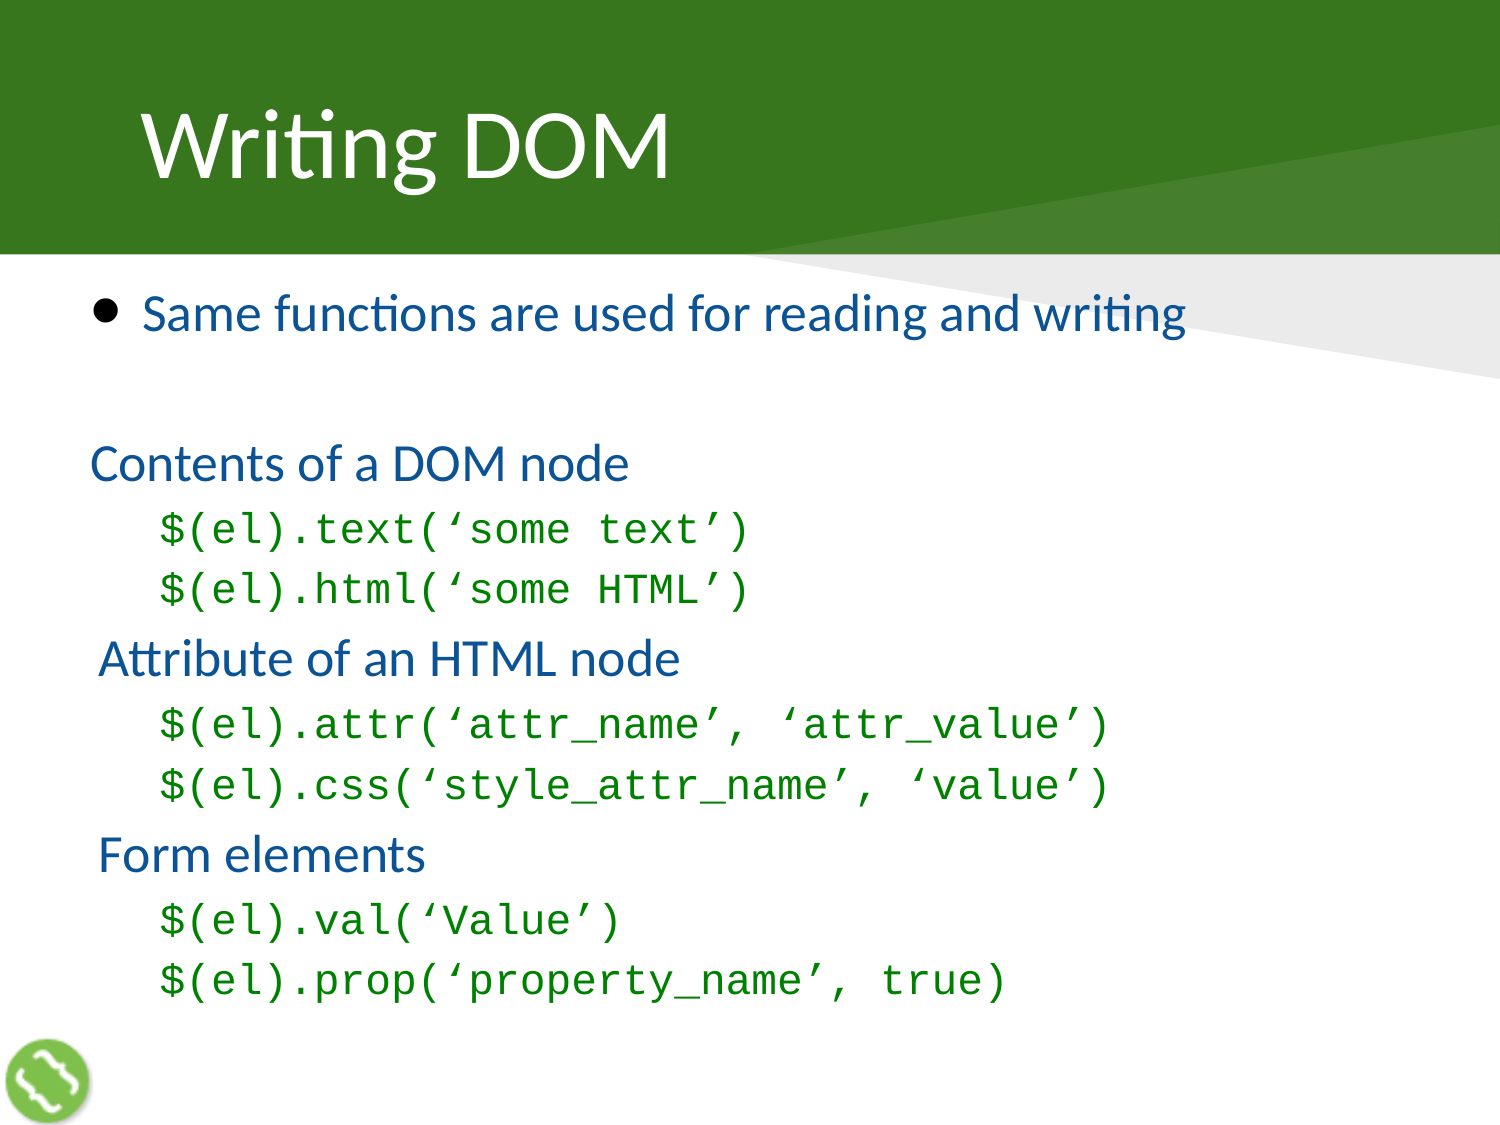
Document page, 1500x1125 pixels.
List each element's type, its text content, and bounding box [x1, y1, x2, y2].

list Same functions are used for reading and writing Contents of a DOM node $(el).text(‘some text’) $(el).html(‘some HTML’) Attribute of an HTML node $(el).attr(‘attr_name’, ‘attr_value’) $(el).css(‘style_attr_name’, ‘value’) Form elements $(el).val(‘Value’) $(el).prop(‘property_name’, true) [75, 262, 1425, 1026]
title Writing DOM [75, 45, 1425, 233]
picture [0, 1025, 94, 1125]
